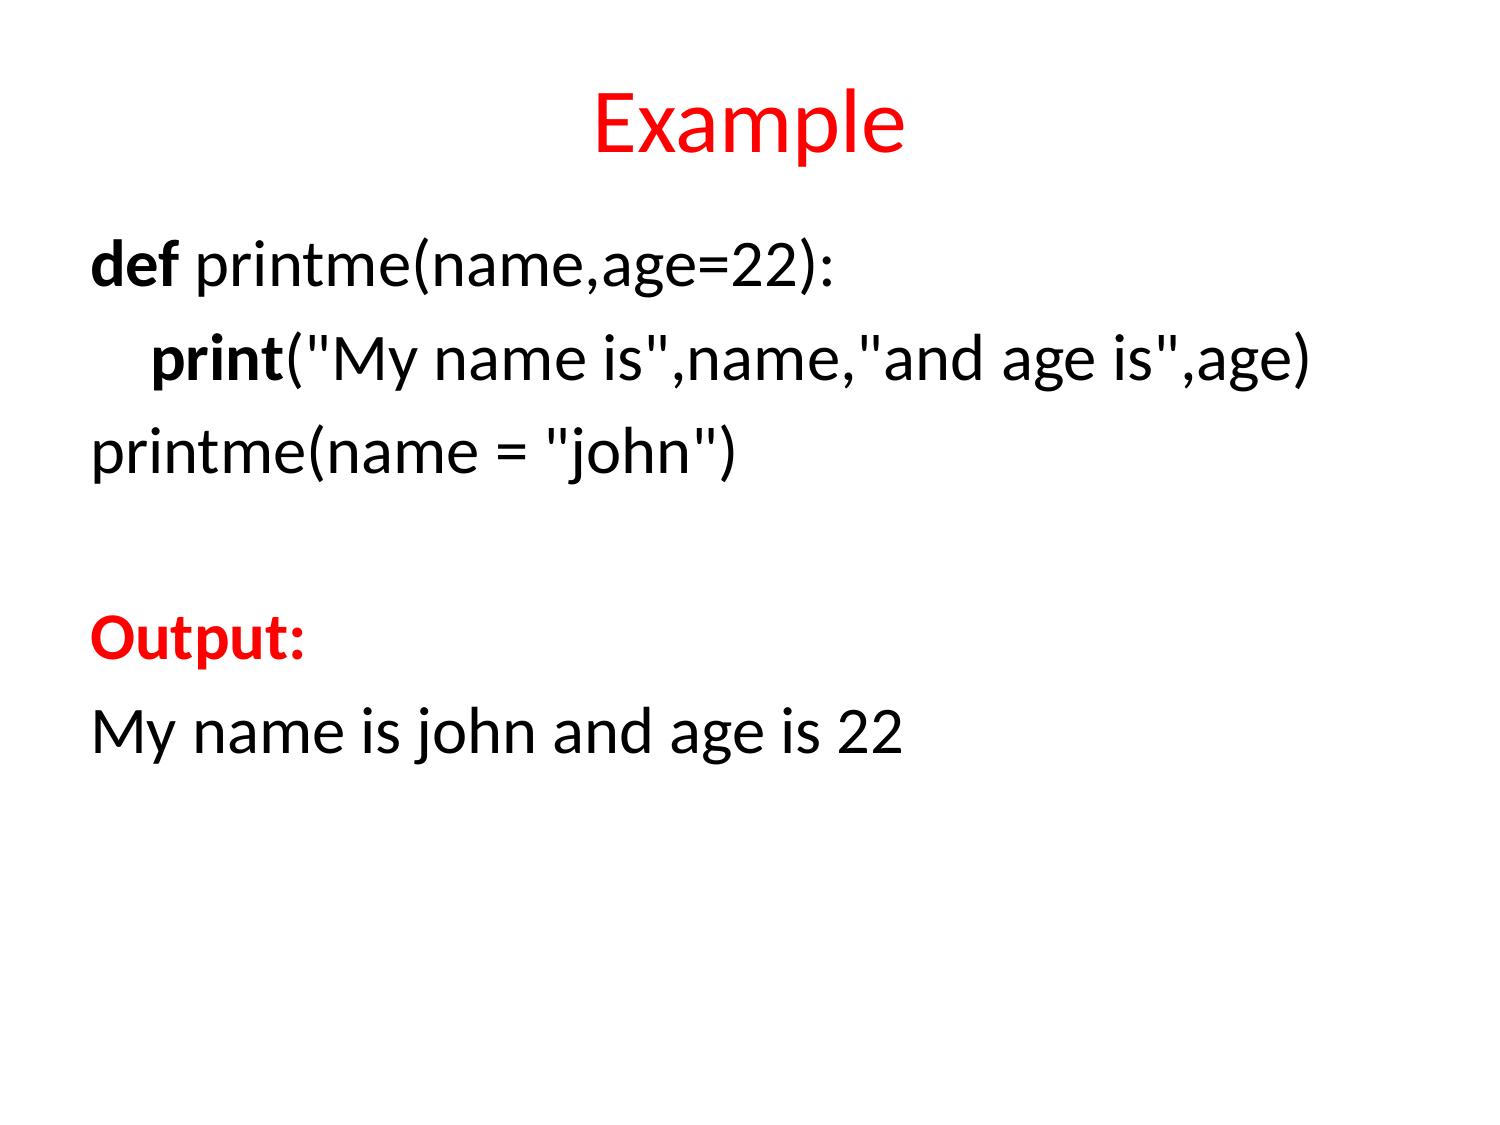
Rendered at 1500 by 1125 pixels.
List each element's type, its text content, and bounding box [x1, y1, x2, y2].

list def printme(name,age=22): print("My name is",name,"and age is",age) printme(name = "john") Output: My name is john and age is 22 [75, 212, 1425, 1075]
title Example [75, 45, 1425, 188]
